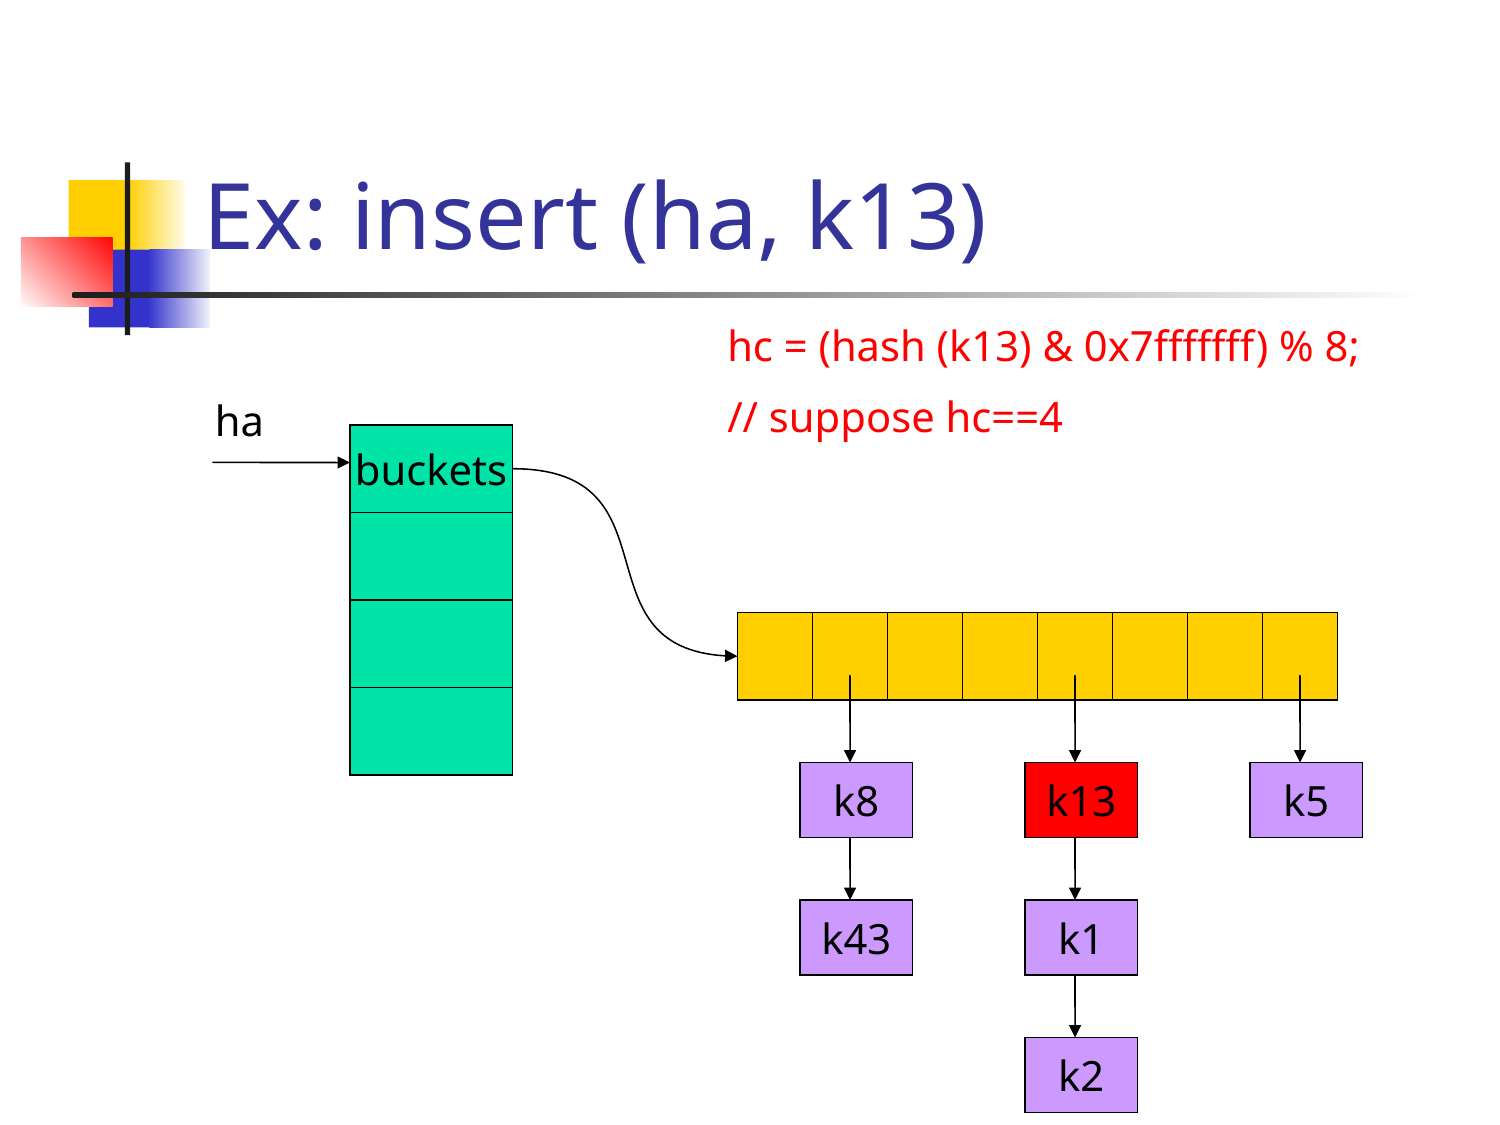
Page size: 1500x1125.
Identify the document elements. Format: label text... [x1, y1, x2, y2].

text_box [349, 600, 513, 688]
text_box [1068, 974, 1082, 1038]
text_box [1262, 612, 1338, 700]
title Ex: insert (ha, k13) [188, 35, 1468, 275]
text_box [1068, 674, 1082, 763]
list [193, 331, 1469, 1006]
text_box ha [199, 387, 288, 453]
text_box [1293, 674, 1307, 763]
text_box [812, 612, 887, 700]
text_box [737, 612, 812, 700]
text_box [349, 512, 512, 600]
text_box [212, 456, 350, 469]
text_box [843, 674, 857, 763]
text_box [349, 688, 513, 775]
text_box [962, 612, 1037, 700]
text_box [1068, 837, 1082, 901]
text_box k13 [1025, 762, 1138, 838]
text_box [843, 837, 857, 901]
text_box [1187, 612, 1262, 700]
text_box buckets [349, 424, 513, 512]
text_box [1037, 612, 1112, 700]
text_box hc = (hash (k13) & 0x7fffffff) % 8; // suppose hc==4 [712, 312, 1438, 449]
text_box k2 [1025, 1037, 1138, 1113]
text_box [1112, 612, 1187, 700]
text_box k43 [800, 899, 913, 975]
text_box [887, 612, 962, 700]
text_box k1 [1025, 899, 1138, 975]
text_box k8 [800, 762, 913, 838]
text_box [512, 468, 738, 657]
text_box k5 [1250, 762, 1363, 838]
